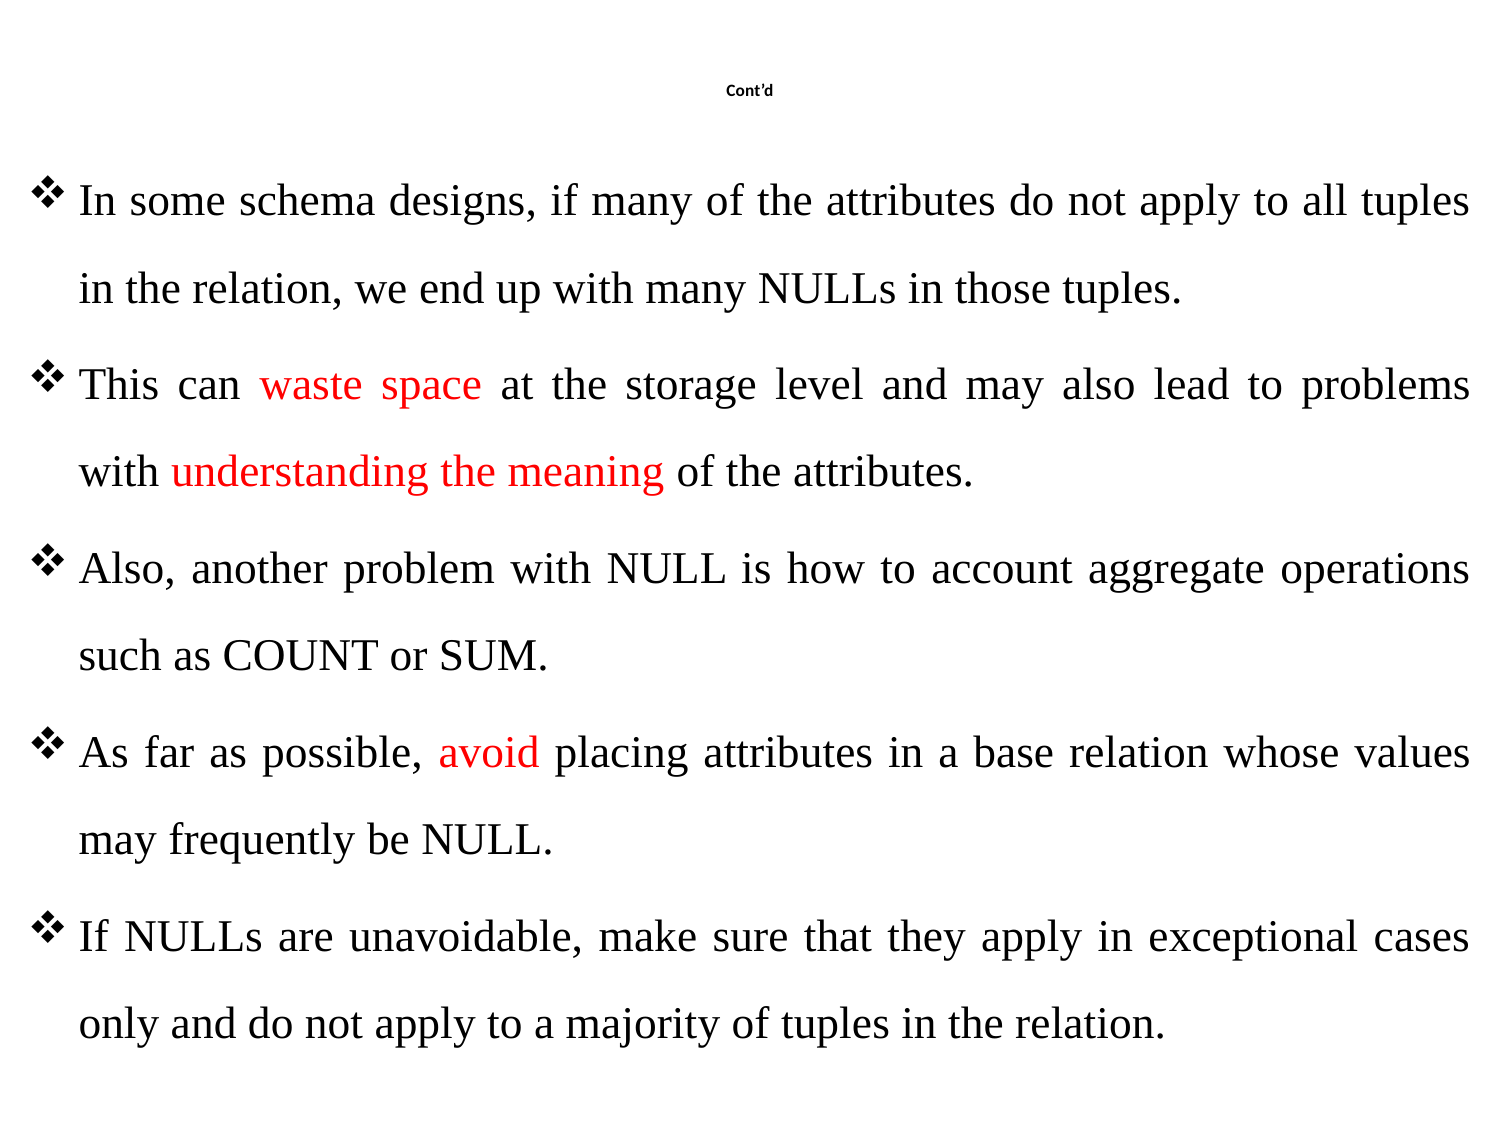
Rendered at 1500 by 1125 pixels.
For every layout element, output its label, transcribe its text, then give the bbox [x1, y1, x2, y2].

title Cont’d [75, 50, 1425, 129]
list In some schema designs, if many of the attributes do not apply to all tuples in the relation, we end up with many NULLs in those tuples. This can waste space at the storage level and may also lead to problems with understanding the meaning of the attributes. Also, another problem with NULL is how to account aggregate operations such as COUNT or SUM. As far as possible, avoid placing attributes in a base relation whose values may frequently be NULL. If NULLs are unavoidable, make sure that they apply in exceptional cases only and do not apply to a majority of tuples in the relation. [12, 129, 1488, 1075]
